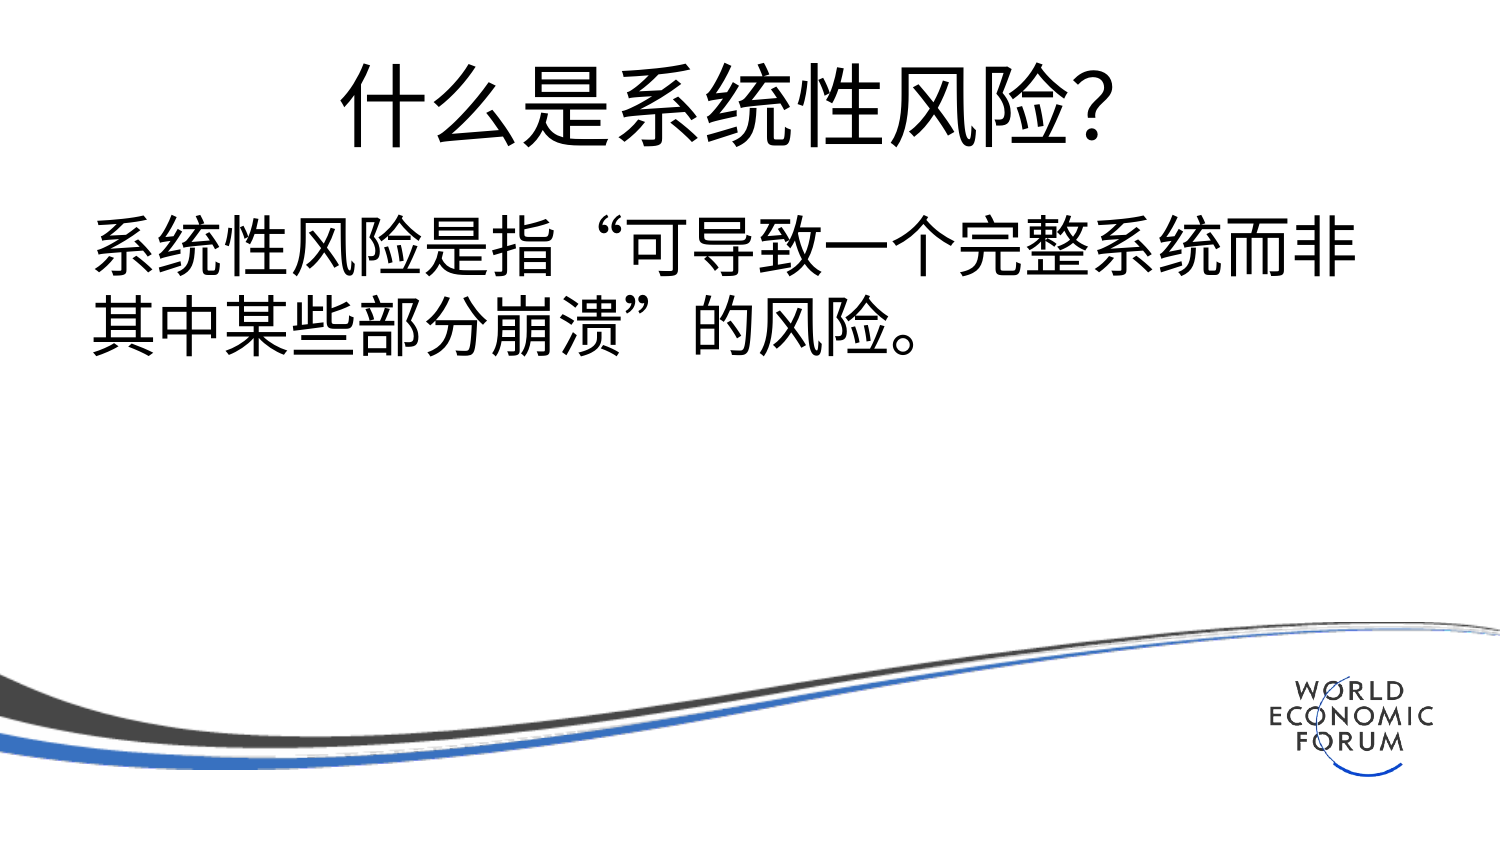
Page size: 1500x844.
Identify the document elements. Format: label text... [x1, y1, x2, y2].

picture [0, 622, 1500, 781]
list 系统性风险是指“可导致一个完整系统而非其中某些部分崩溃”的风险。 [75, 196, 1425, 754]
title 什么是系统性风险？ [75, 33, 1425, 175]
